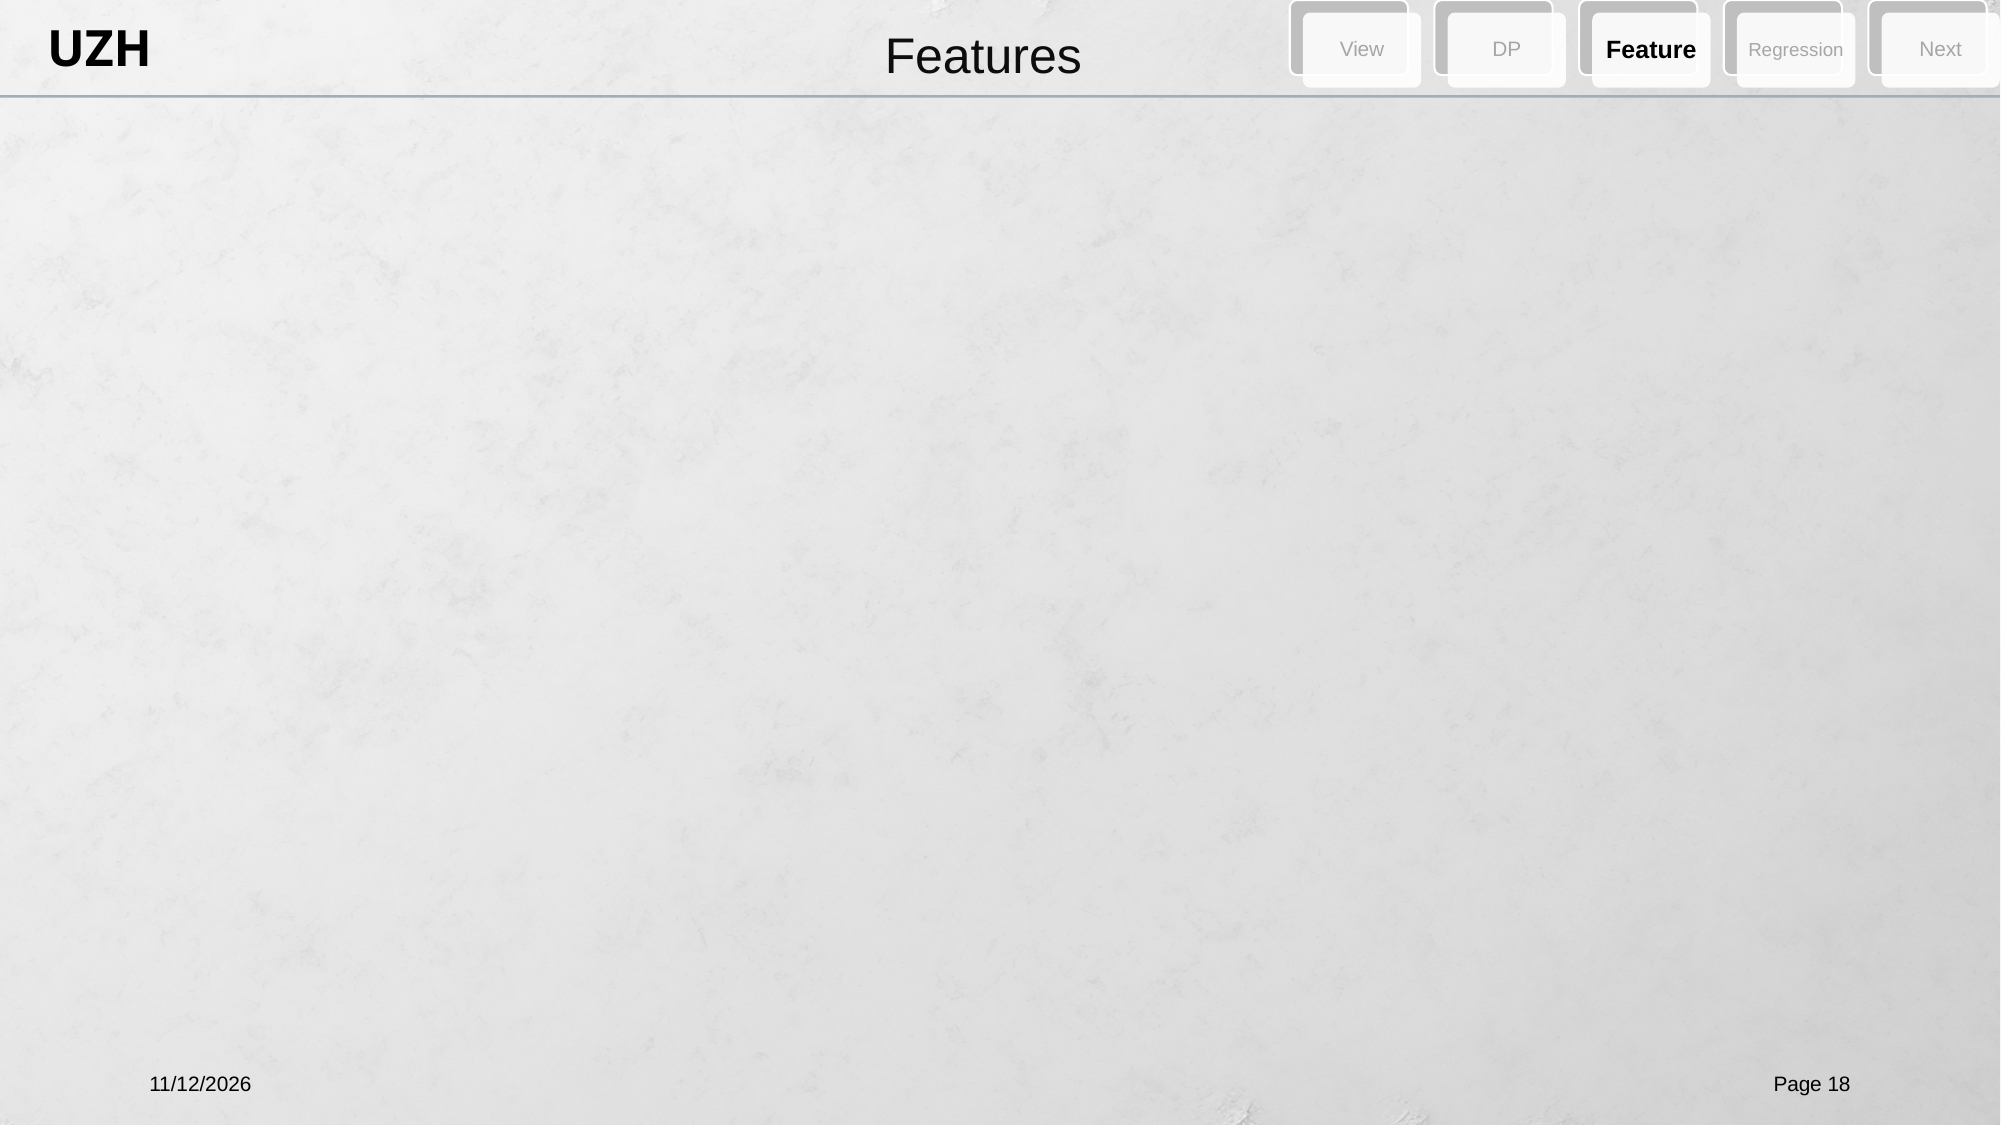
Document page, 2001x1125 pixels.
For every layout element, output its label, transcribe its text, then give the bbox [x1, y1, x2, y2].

text_box Features [869, 16, 1130, 91]
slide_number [149, 1070, 354, 1106]
picture [0, 0, 2001, 1125]
slide_number Page 18 [1714, 1070, 1851, 1106]
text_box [1289, 0, 2000, 88]
